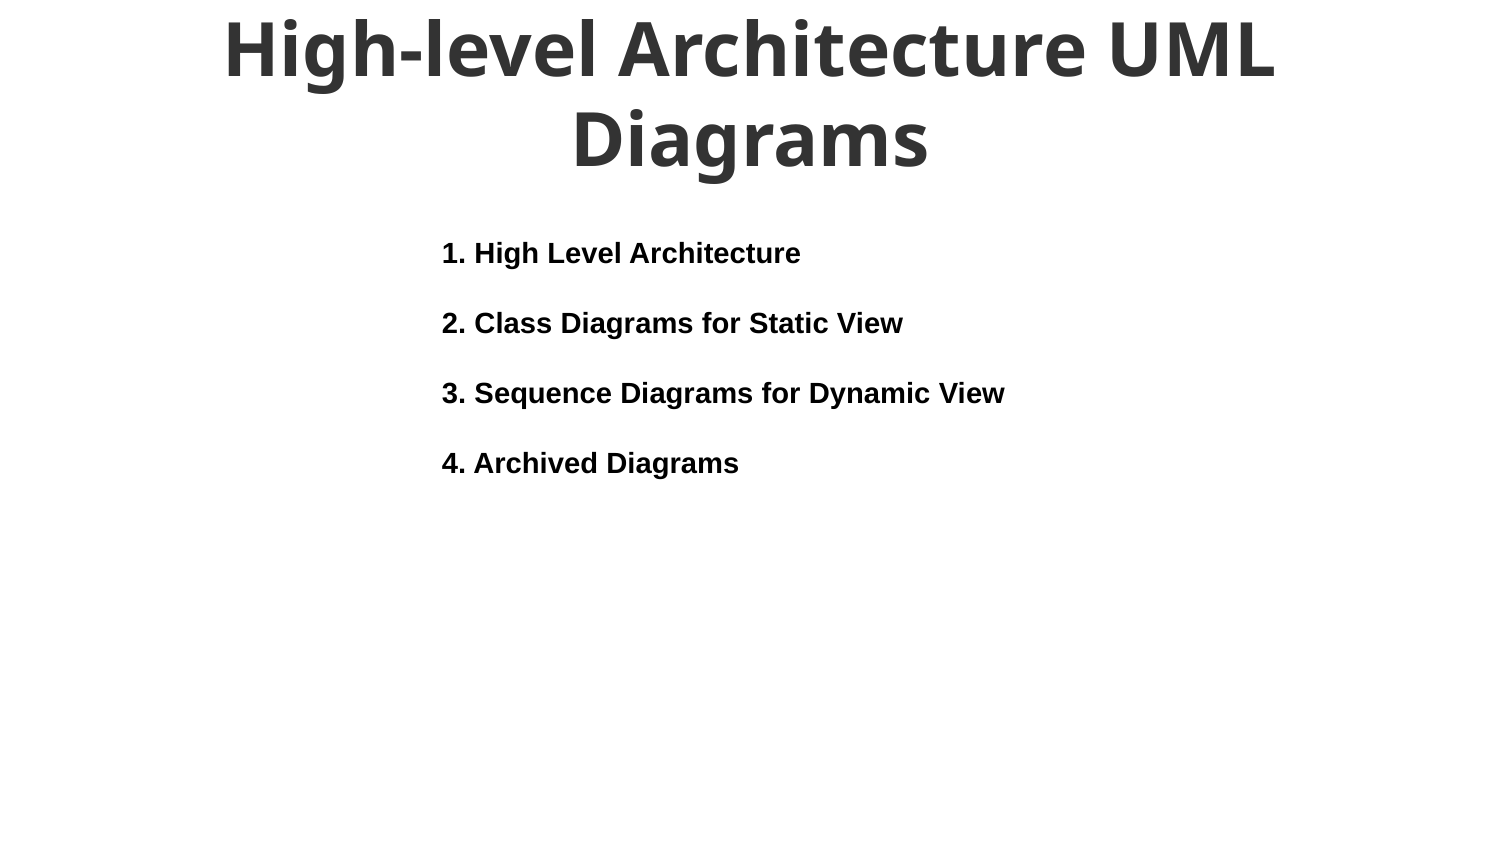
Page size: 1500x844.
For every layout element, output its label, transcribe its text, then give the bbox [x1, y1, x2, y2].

text_box 1. High Level Architecture 2. Class Diagrams for Static View 3. Sequence Diagrams for Dynamic View 4. Archived Diagrams [427, 226, 1094, 487]
title High-level Architecture UML Diagrams [51, 22, 1449, 161]
